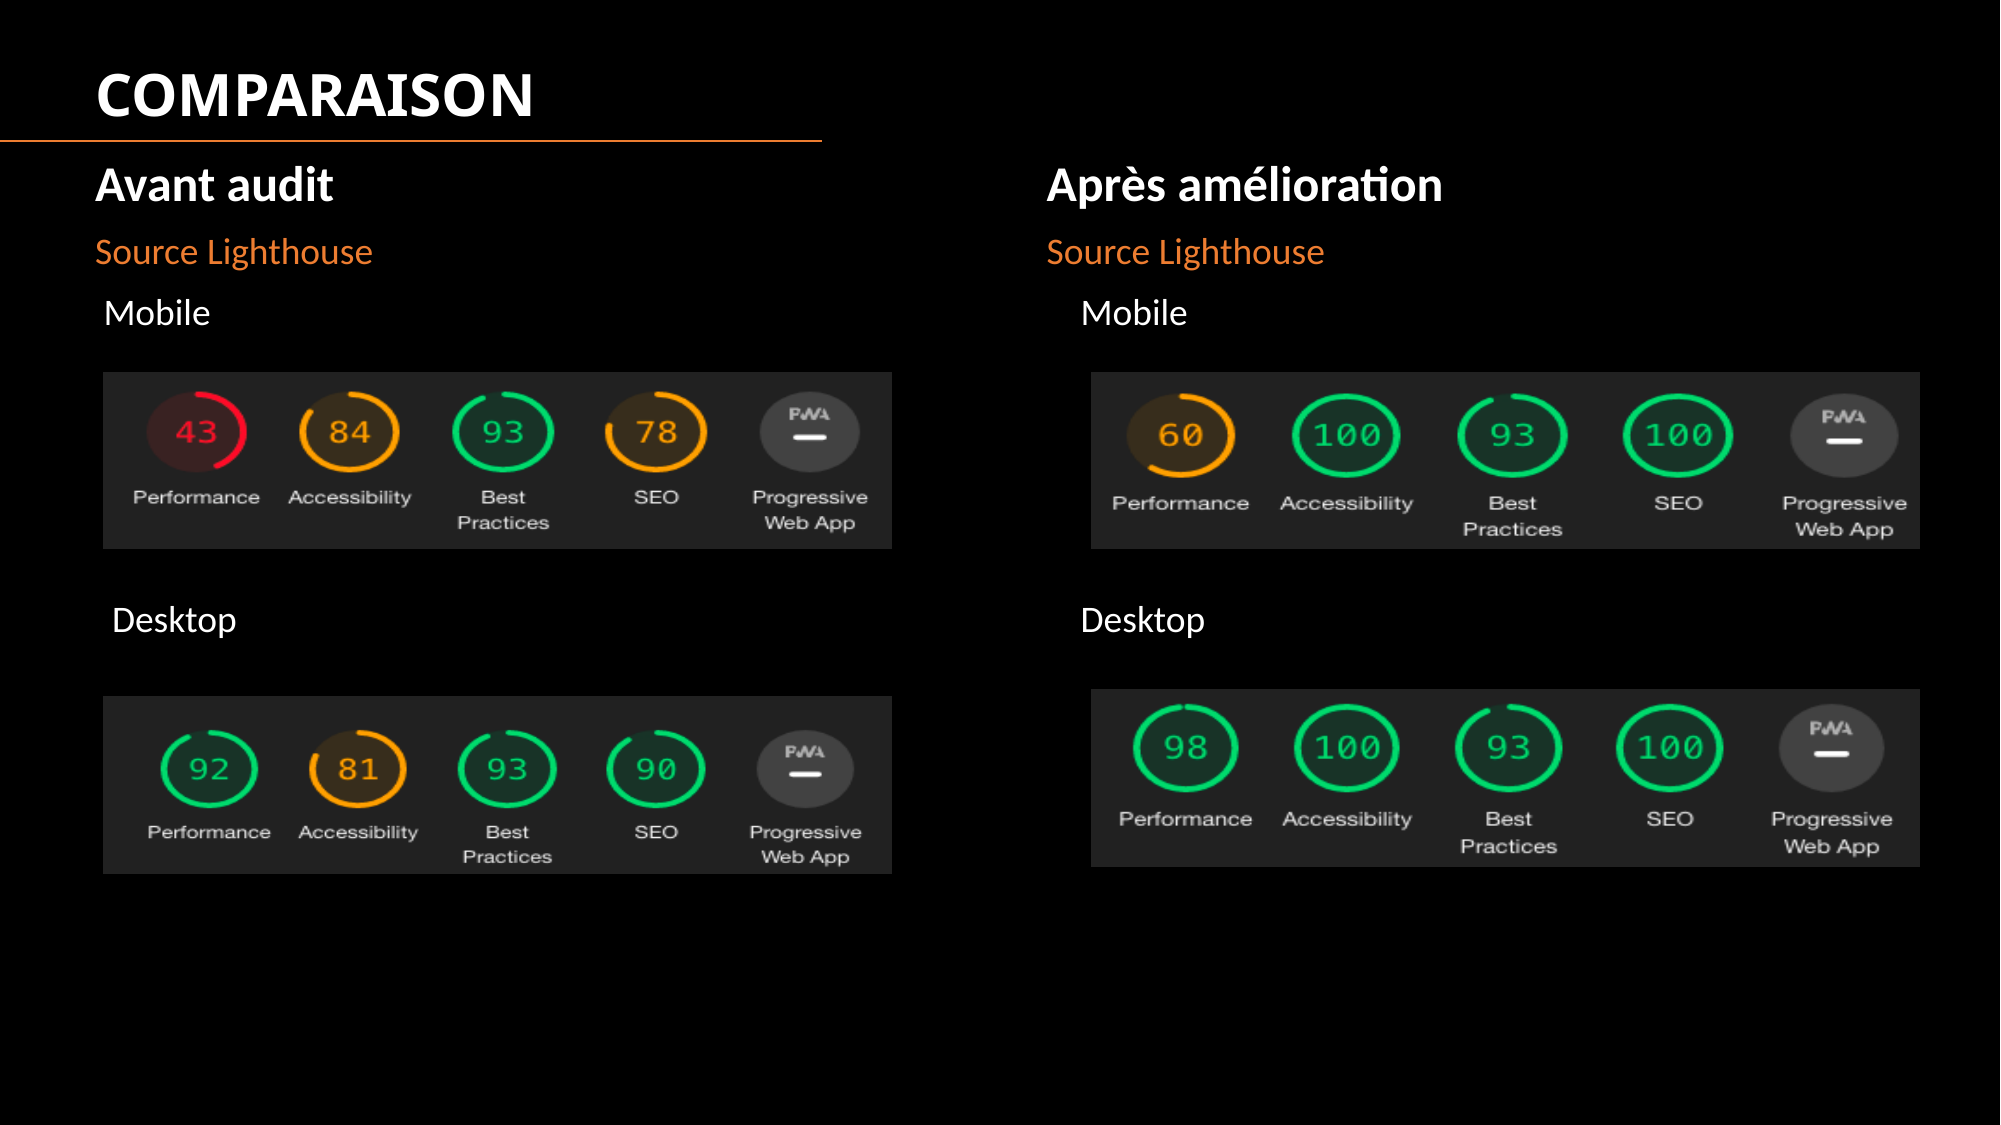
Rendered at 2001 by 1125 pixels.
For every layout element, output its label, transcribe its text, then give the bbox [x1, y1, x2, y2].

picture [1091, 372, 1920, 549]
picture [1091, 689, 1920, 867]
title COMPARAISON [80, 58, 823, 137]
picture [103, 372, 892, 549]
list Après amélioration [1031, 141, 1952, 220]
list Source Lighthouse Mobile Desktop [80, 224, 1000, 1067]
picture [103, 696, 892, 874]
list Source Lighthouse Mobile Desktop [1031, 224, 1952, 1067]
list Avant audit [80, 141, 1000, 220]
